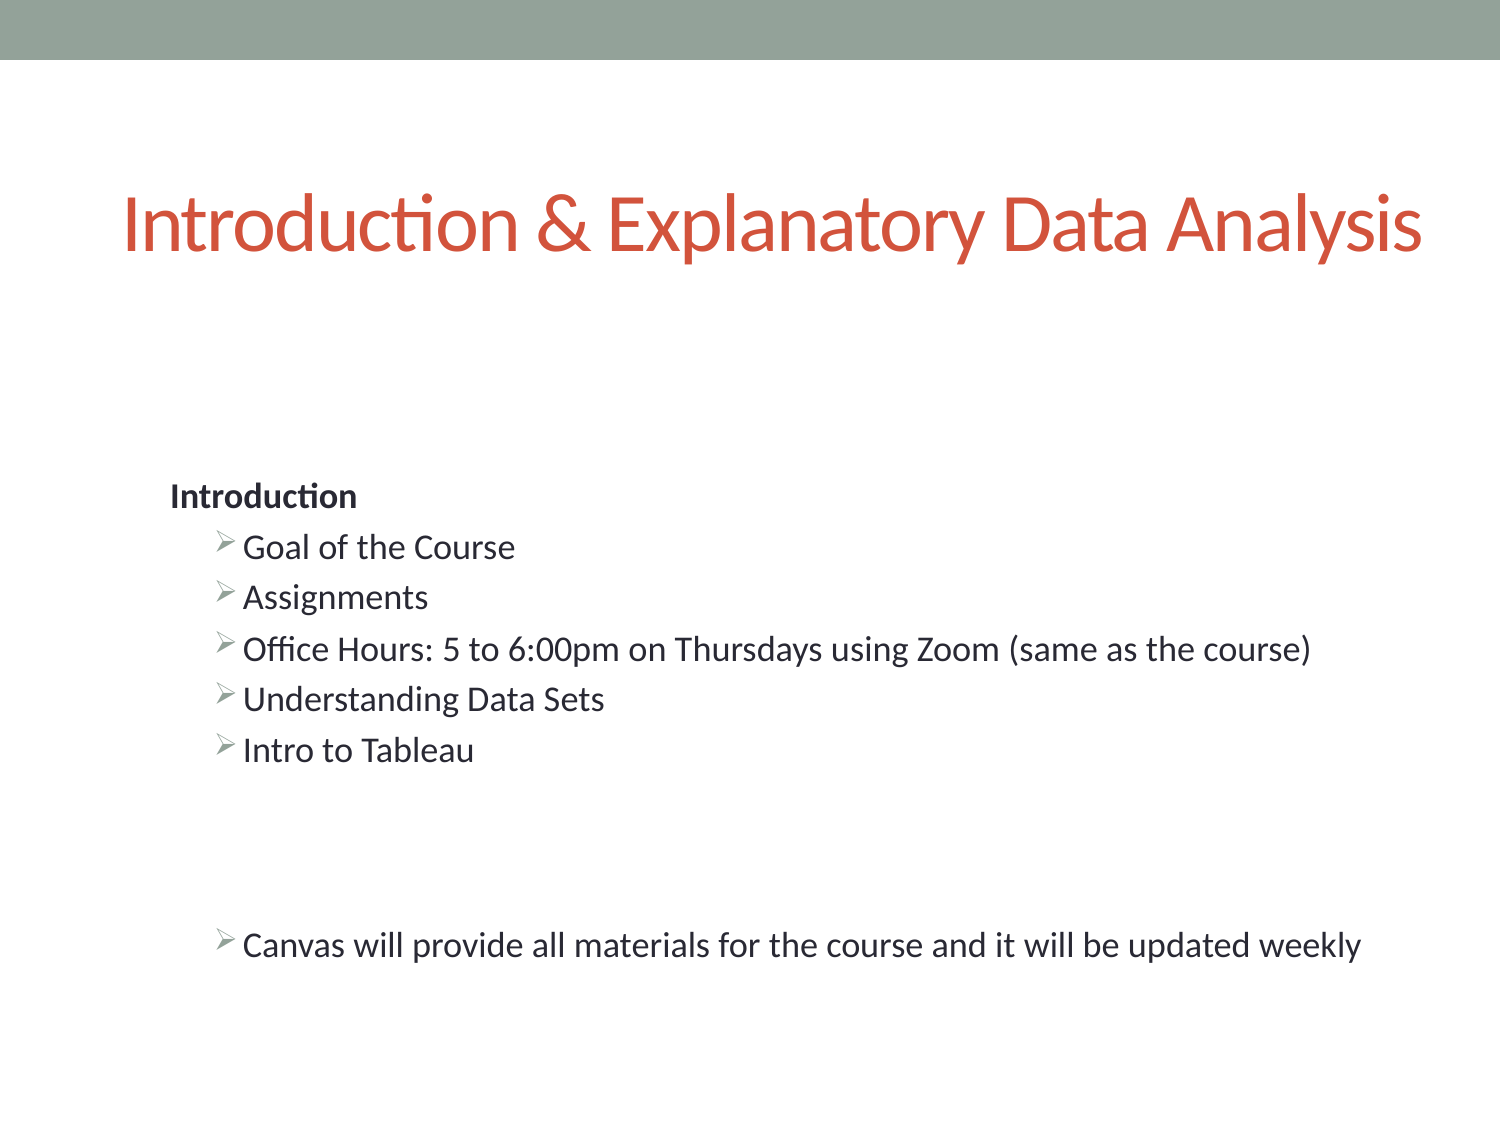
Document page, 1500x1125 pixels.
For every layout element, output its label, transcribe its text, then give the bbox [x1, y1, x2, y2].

list Introduction Goal of the Course Assignments Office Hours: 5 to 6:00pm on Thursdays using Zoom (same as the course) Understanding Data Sets Intro to Tableau Canvas will provide all materials for the course and it will be updated weekly [155, 464, 1393, 1020]
title Introduction & Explanatory Data Analysis [106, 105, 1456, 331]
